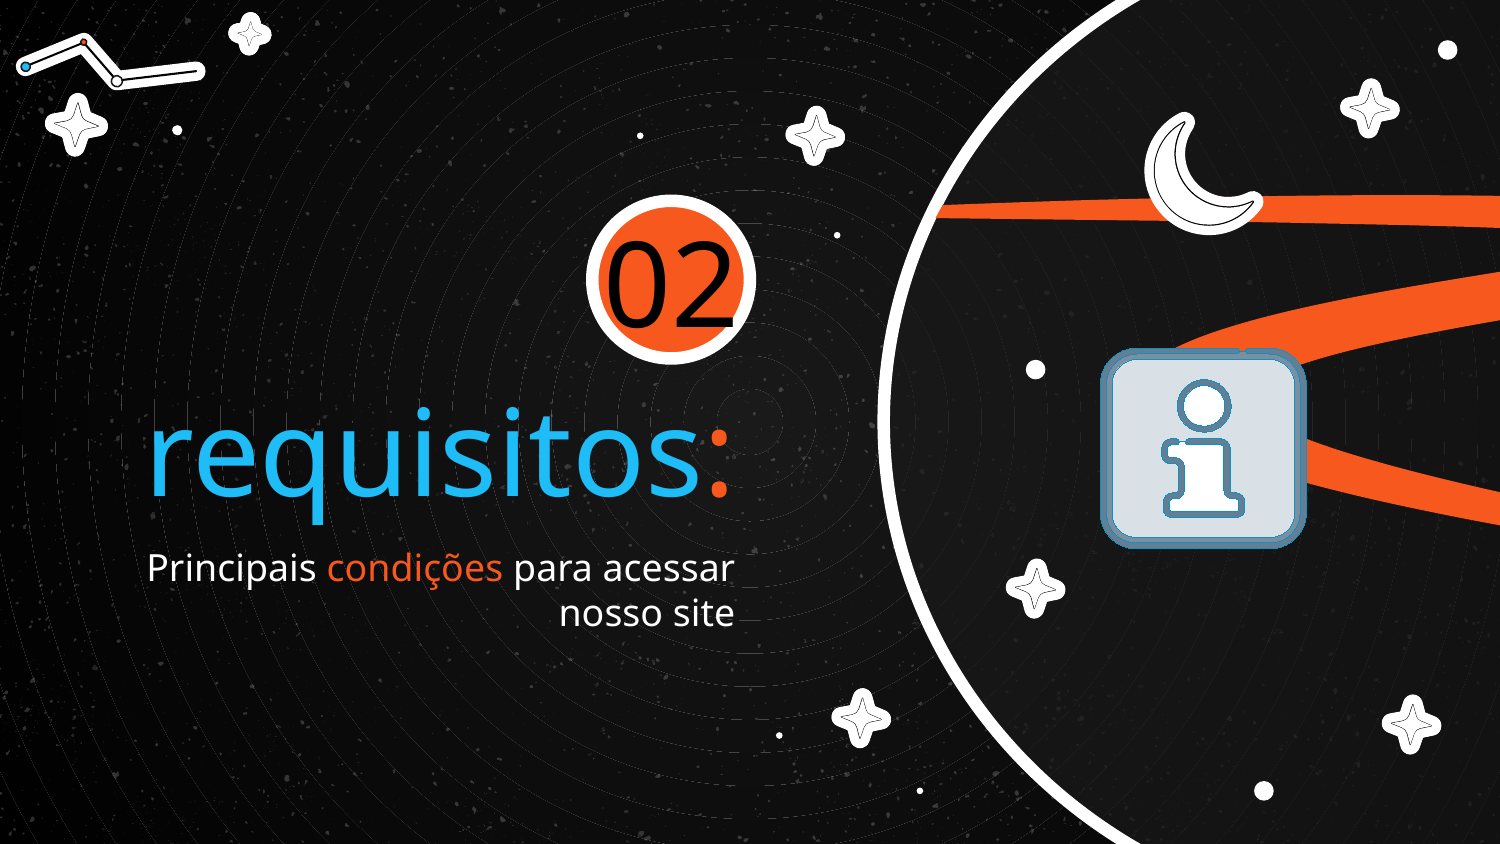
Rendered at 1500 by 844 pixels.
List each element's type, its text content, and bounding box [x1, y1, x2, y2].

text_box [1025, 359, 1046, 380]
text_box [916, 787, 924, 795]
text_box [1348, 87, 1391, 130]
title 02 [546, 221, 798, 339]
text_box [1014, 567, 1057, 610]
text_box [775, 732, 783, 739]
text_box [840, 697, 883, 740]
text_box [619, 339, 723, 359]
title requisitos: [118, 379, 751, 518]
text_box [1146, 120, 1255, 226]
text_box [1390, 703, 1433, 746]
text_box [636, 132, 644, 140]
text_box [1254, 781, 1274, 801]
picture [0, 0, 282, 844]
text_box [1437, 40, 1458, 60]
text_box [794, 114, 837, 157]
subtitle Principais condições para acessar nosso site [117, 530, 751, 648]
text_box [1100, 347, 1307, 550]
text_box [618, 200, 724, 221]
text_box [833, 231, 841, 239]
